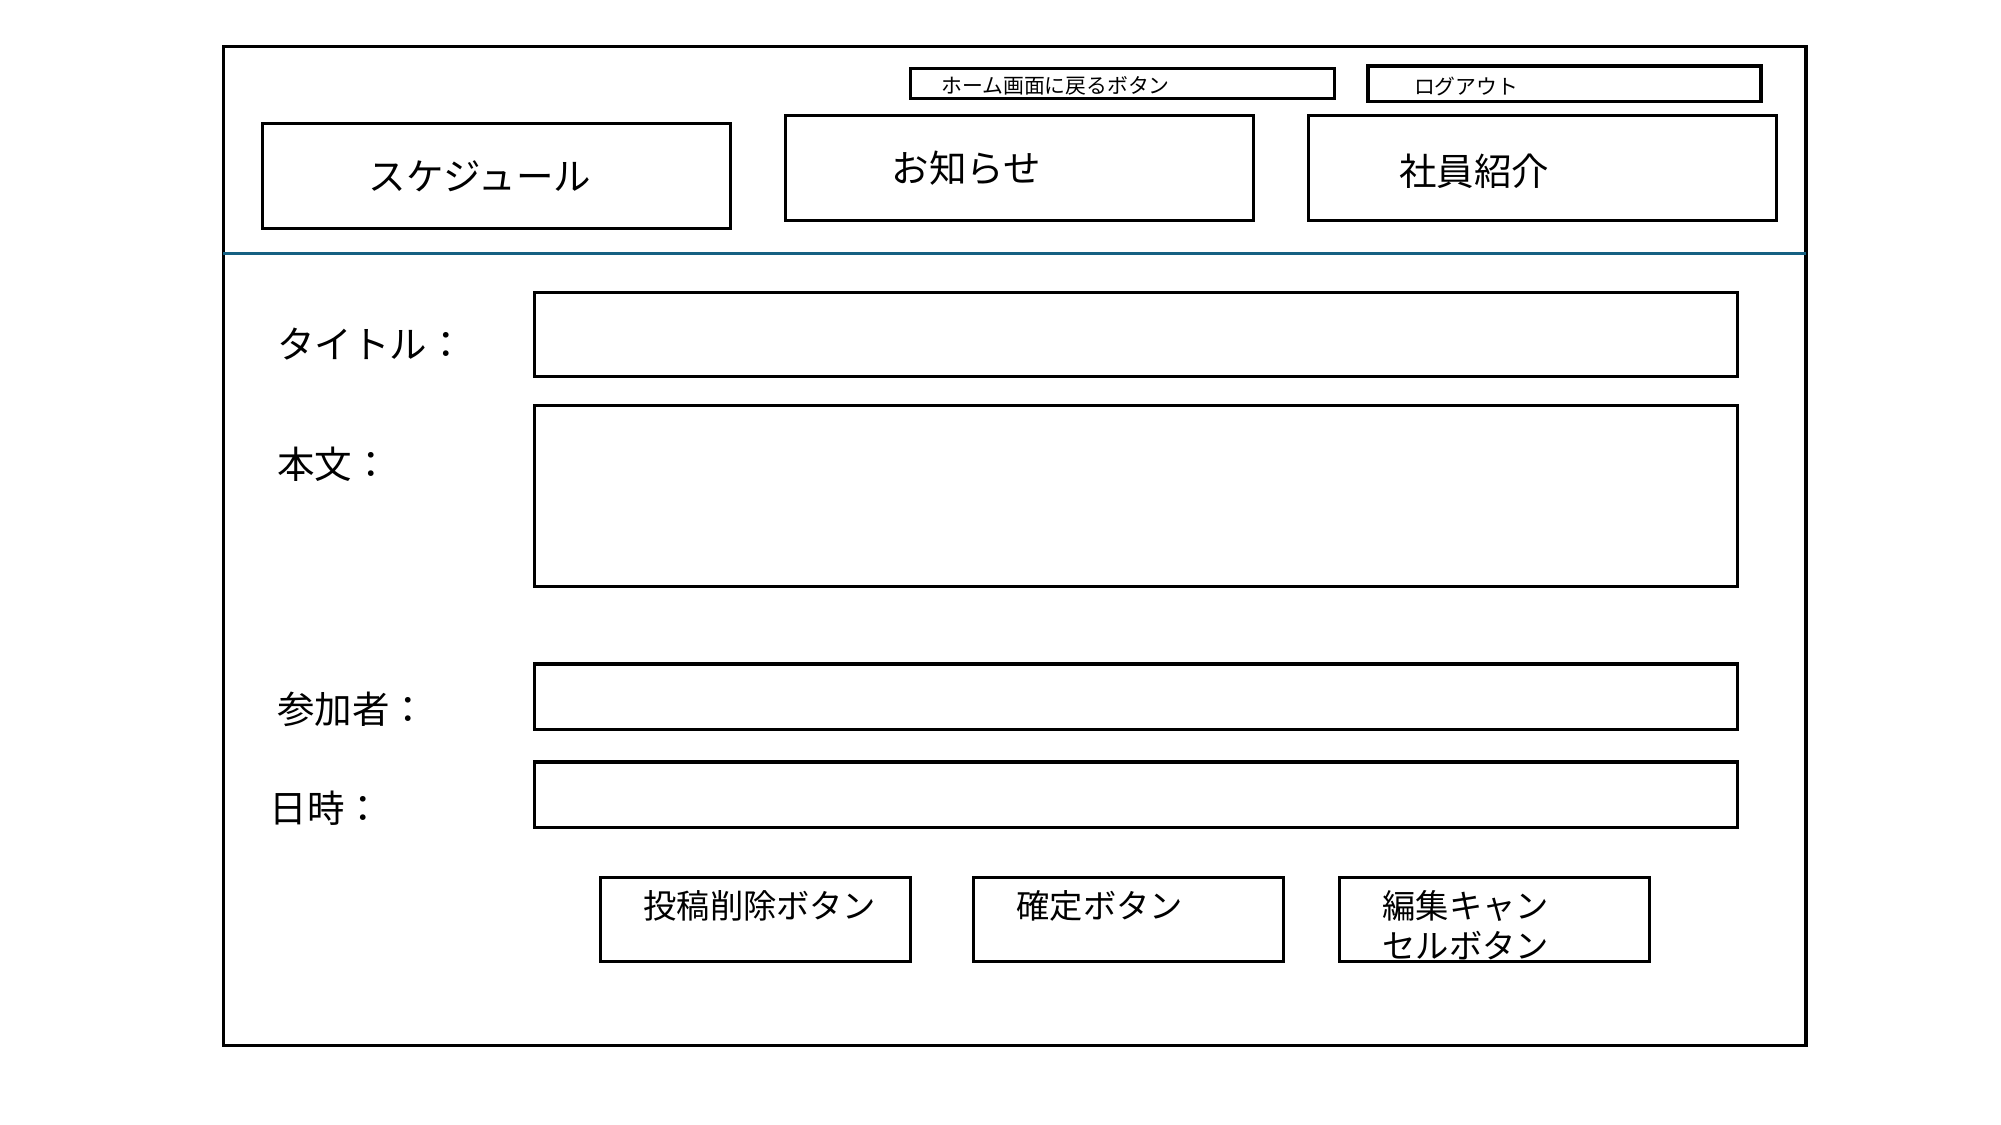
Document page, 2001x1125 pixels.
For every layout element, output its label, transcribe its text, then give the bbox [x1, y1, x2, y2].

text_box ログアウト [1399, 66, 1707, 106]
text_box 日時： [255, 777, 453, 838]
text_box 参加者： [262, 678, 461, 739]
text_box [599, 876, 912, 962]
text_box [972, 876, 1285, 962]
text_box [533, 760, 1739, 829]
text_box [910, 64, 1336, 106]
text_box [784, 114, 1255, 222]
text_box [1307, 114, 1778, 222]
text_box タイトル： [262, 313, 512, 373]
text_box 社員紹介 [1384, 140, 1761, 201]
text_box スケジュール [353, 145, 731, 206]
text_box [1366, 64, 1763, 103]
text_box [222, 45, 1808, 1047]
text_box [533, 662, 1739, 731]
text_box [261, 122, 732, 230]
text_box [1338, 876, 1651, 974]
text_box [533, 404, 1739, 588]
text_box お知らせ [877, 137, 1254, 198]
text_box [533, 291, 1739, 378]
text_box 本文： [262, 433, 461, 494]
